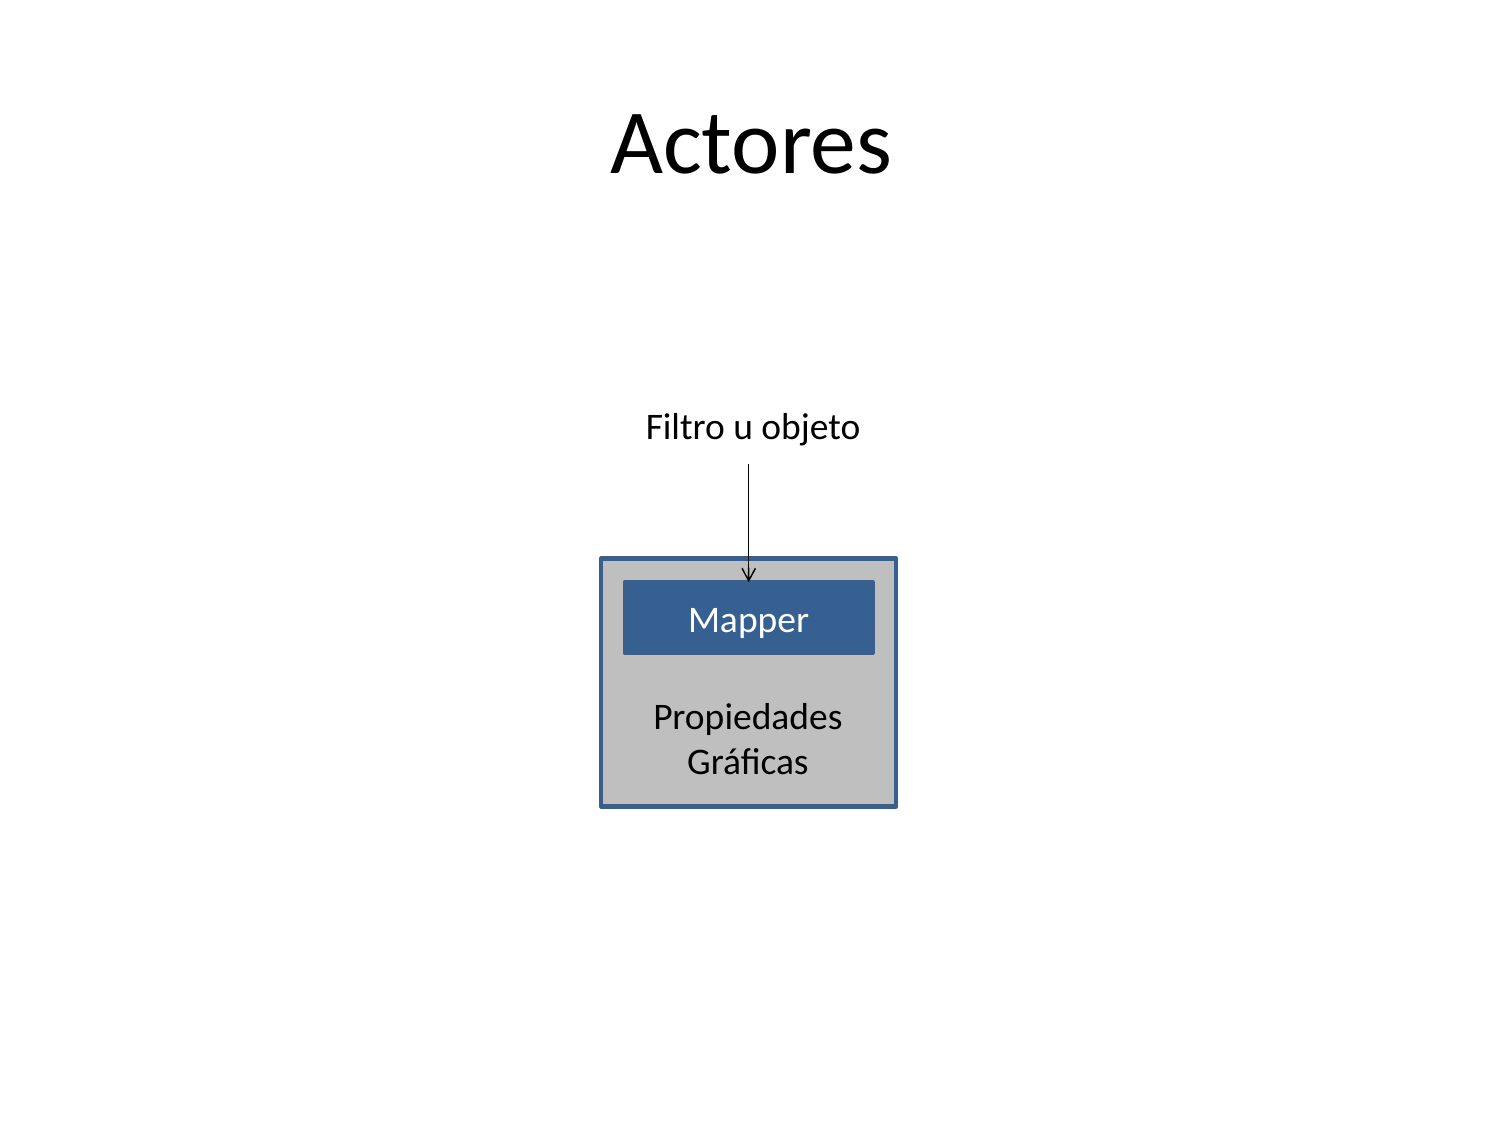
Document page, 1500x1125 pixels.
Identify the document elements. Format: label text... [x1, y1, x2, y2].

text_box Mapper [623, 580, 875, 655]
text_box [599, 556, 898, 809]
title Actores [76, 42, 1427, 231]
text_box Propiedades Gráficas [638, 684, 858, 790]
text_box Filtro u objeto [631, 394, 876, 455]
